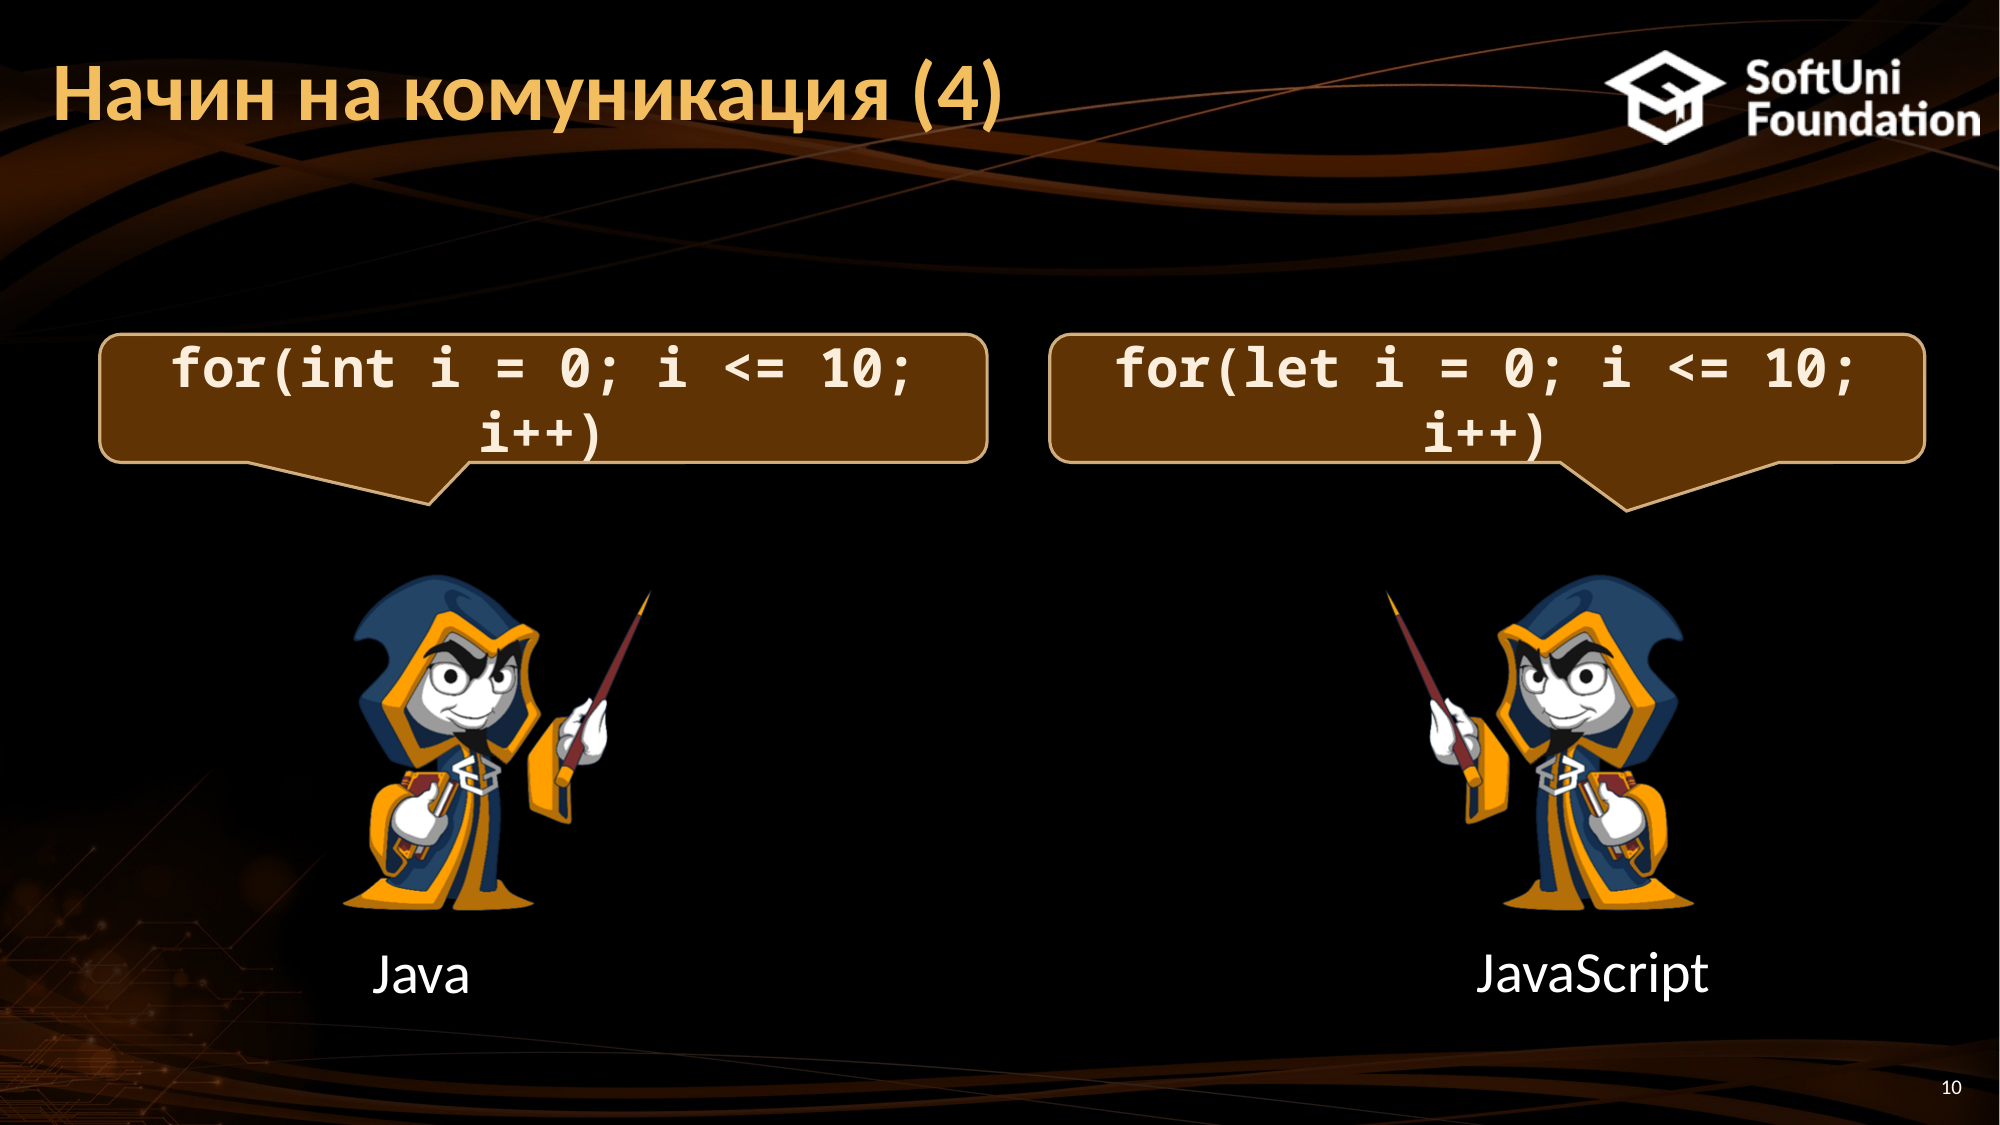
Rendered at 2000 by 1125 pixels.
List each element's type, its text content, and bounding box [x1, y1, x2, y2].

picture [0, 0, 2000, 1125]
text_box for(let i = 0; i <= 10; i++) [1048, 333, 1926, 513]
text_box Java [357, 927, 488, 1013]
title Начин на комуникация (4) [34, 2, 1606, 185]
text_box for(int i = 0; i <= 10; i++) [98, 333, 989, 506]
text_box JavaScript [1461, 926, 1750, 1012]
slide_number 10 [1897, 1070, 1968, 1103]
